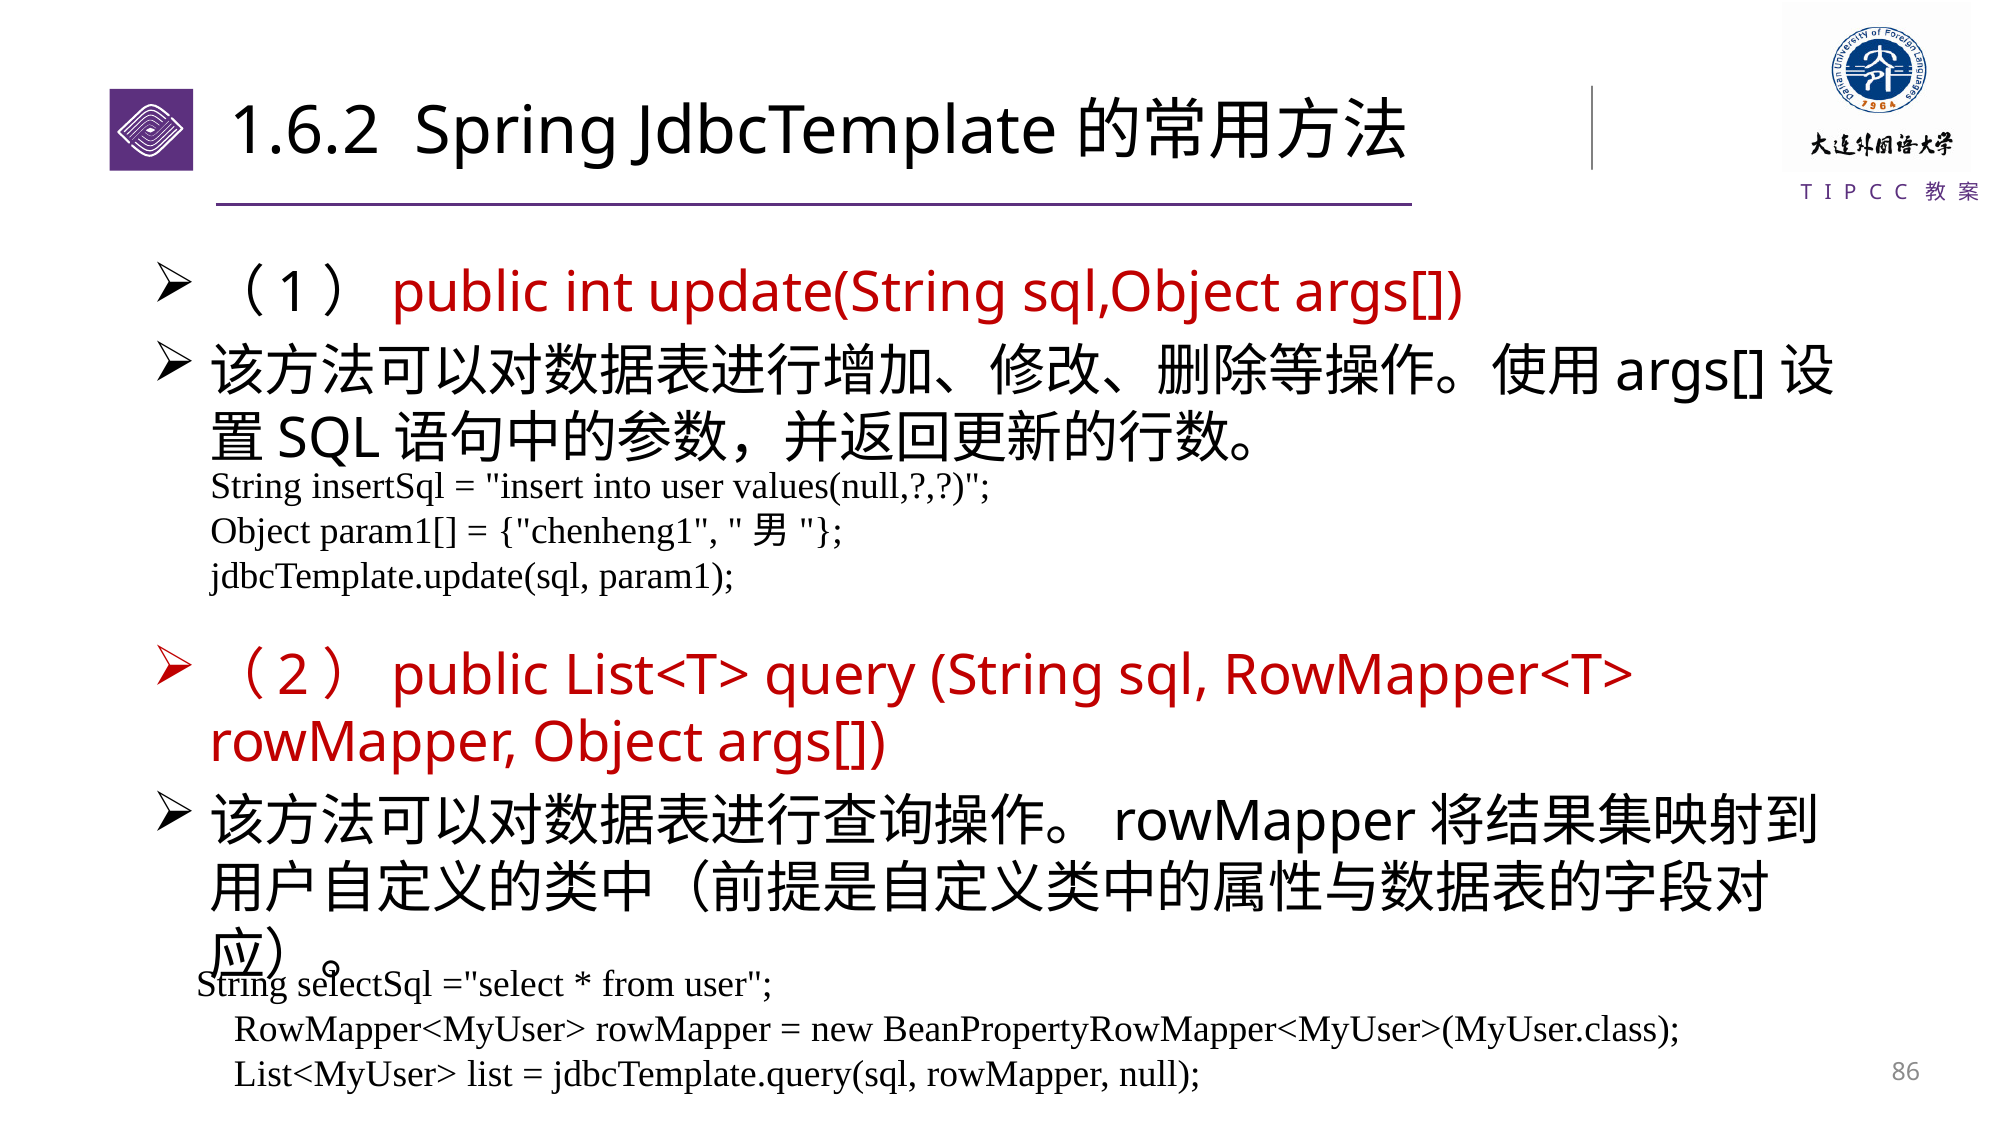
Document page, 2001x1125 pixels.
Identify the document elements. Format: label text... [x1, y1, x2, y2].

list （1）public int update(String sql,Object args[]) 该方法可以对数据表进行增加、修改、删除等操作。使用args[]设置SQL语句中的参数，并返回更新的行数。 （2）public List<T> query (String sql, RowMapper<T> rowMapper, Object args[]) 该方法可以对数据表进行查询操作。rowMapper将结果集映射到用户自定义的类中（前提是自定义类中的属性与数据表的字段对应）。 [137, 247, 1863, 951]
title 1.6.2 Spring JdbcTemplate的常用方法 [214, 59, 1564, 205]
text_box String insertSql = "insert into user values(null,?,?)"; Object param1[] = {"chenheng1", "男"}; jdbcTemplate.update(sql, param1); [151, 453, 1307, 603]
slide_number 85 [1485, 1042, 1936, 1103]
text_box String selectSql ="select * from user"; RowMapper<MyUser> rowMapper = new BeanPropertyRowMapper<MyUser>(MyUser.class); List<MyUser> list = jdbcTemplate.query(sql, rowMapper, null); [137, 951, 1887, 1101]
picture [1782, 2, 1971, 172]
